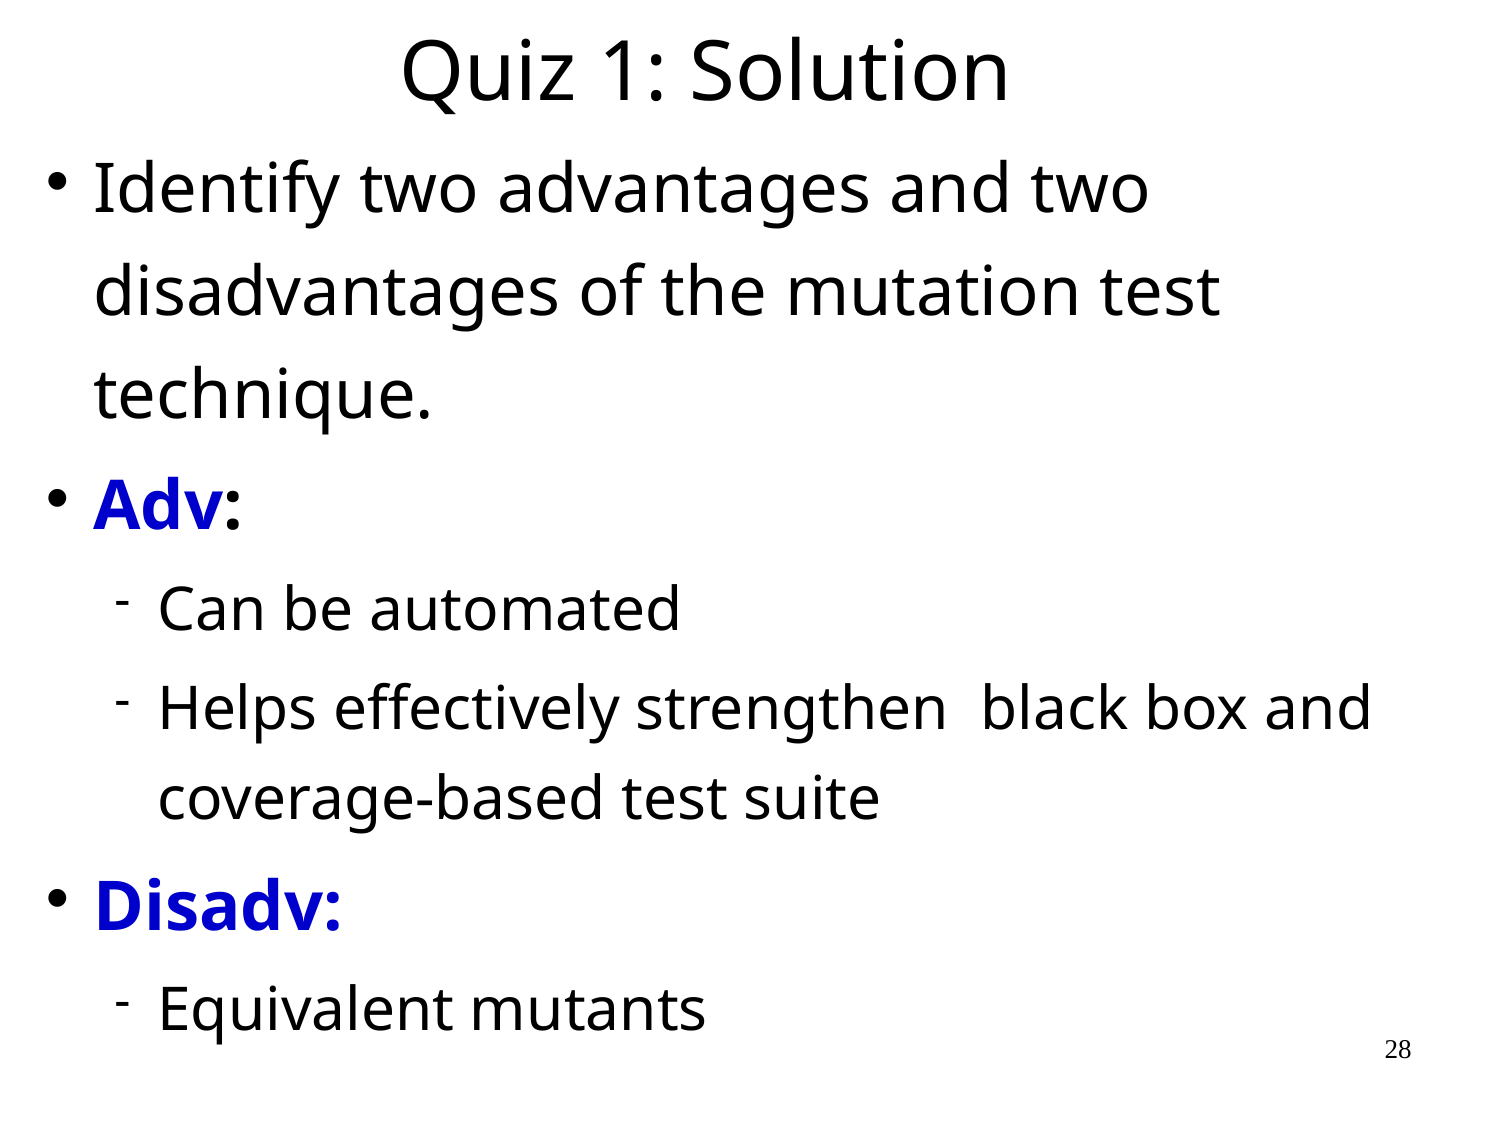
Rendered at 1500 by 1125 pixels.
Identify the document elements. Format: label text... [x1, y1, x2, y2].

list Identify two advantages and two disadvantages of the mutation test technique. Adv: Can be automated Helps effectively strengthen black box and coverage-based test suite Disadv: Equivalent mutants [30, 122, 1425, 931]
title Quiz 1: Solution [228, 18, 1184, 122]
